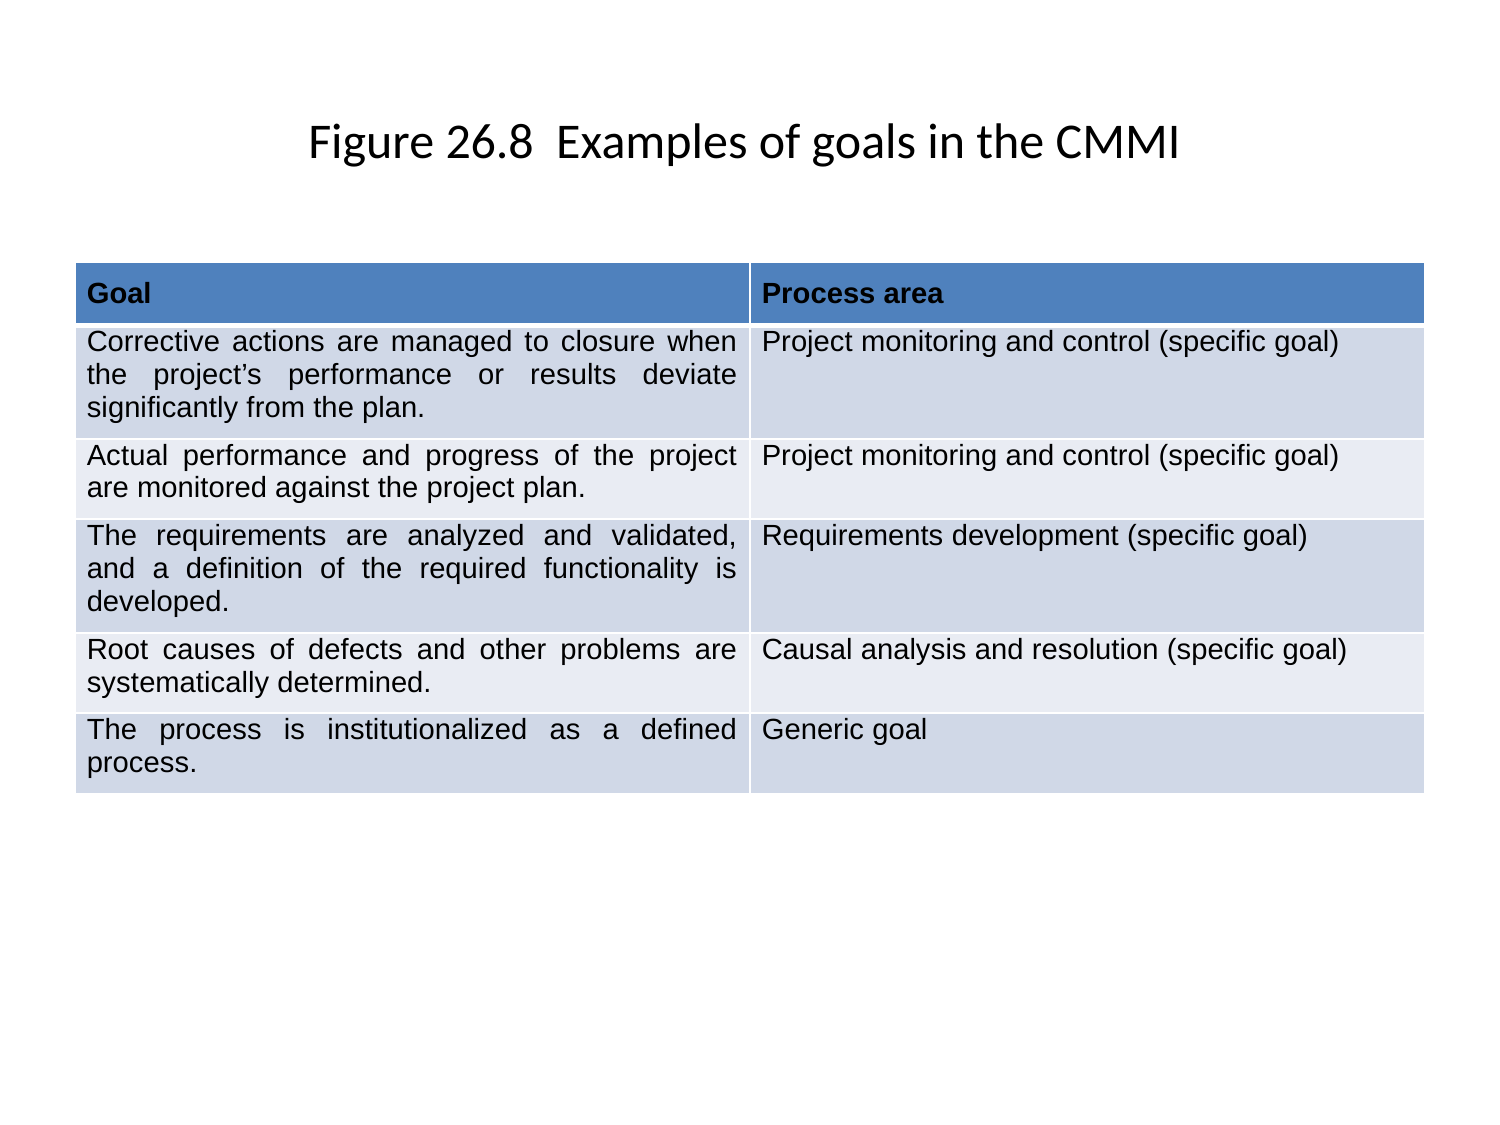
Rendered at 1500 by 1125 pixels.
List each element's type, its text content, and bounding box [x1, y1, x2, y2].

table_cell Corrective actions are managed to closure when the project’s performance or results deviate significantly from the plan. [76, 328, 749, 438]
table_cell Root causes of defects and other problems are systematically determined. [76, 634, 749, 712]
table_cell The process is institutionalized as a defined process. [76, 714, 749, 793]
table_cell Generic goal [751, 714, 1424, 793]
table_cell Causal analysis and resolution (specific goal) [751, 634, 1424, 712]
table_cell Actual performance and progress of the project are monitored against the project plan. [76, 440, 749, 518]
table_header Goal [76, 263, 749, 323]
table_header Process area [751, 263, 1424, 323]
table_cell Project monitoring and control (specific goal) [751, 440, 1424, 518]
table_cell Project monitoring and control (specific goal) [751, 328, 1424, 438]
title Figure 26.8 Examples of goals in the CMMI [75, 45, 1425, 233]
table_cell Requirements development (specific goal) [751, 520, 1424, 632]
table_cell The requirements are analyzed and validated, and a definition of the required functionality is developed. [76, 520, 749, 632]
